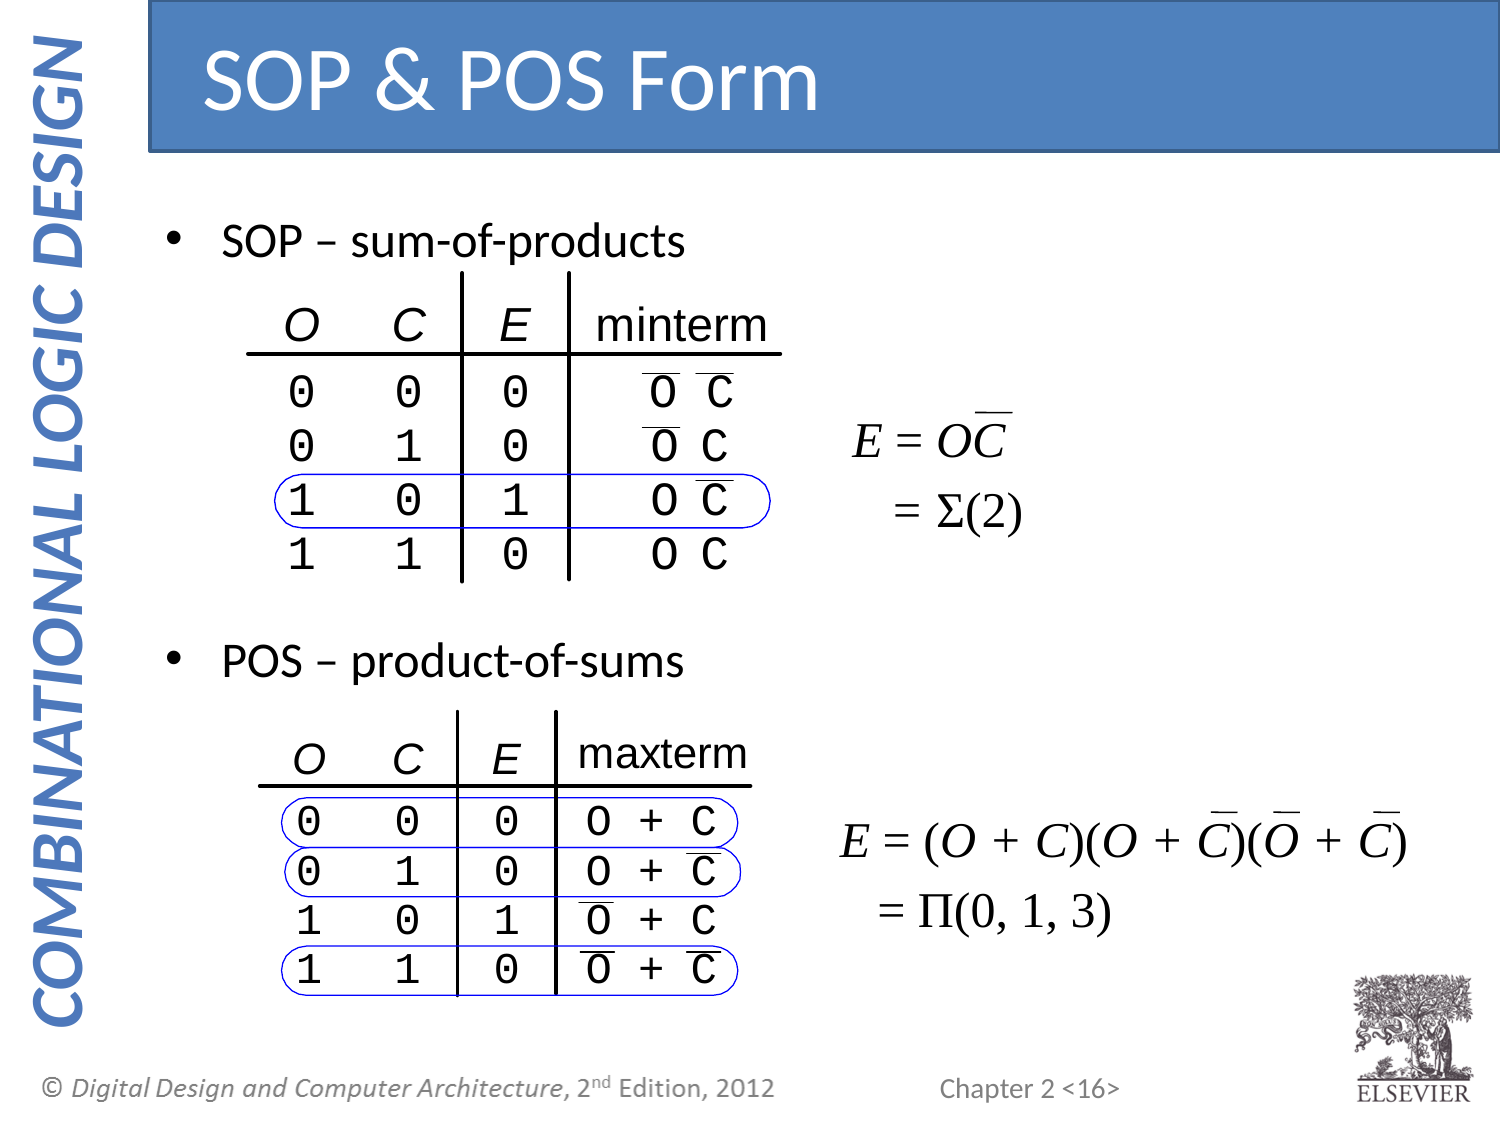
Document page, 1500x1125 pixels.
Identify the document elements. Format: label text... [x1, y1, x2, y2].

text_box SOP & POS Form [187, 11, 1488, 136]
list SOP – sum-of-products POS – product-of-sums [150, 200, 775, 1013]
text_box E = (O + C)(O + C)(O + C) = Π(0, 1, 3) [825, 799, 1463, 875]
text_box E = OC = Σ(2) [841, 399, 1075, 475]
picture [0, 0, 1500, 1125]
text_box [237, 262, 838, 616]
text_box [249, 699, 806, 1027]
